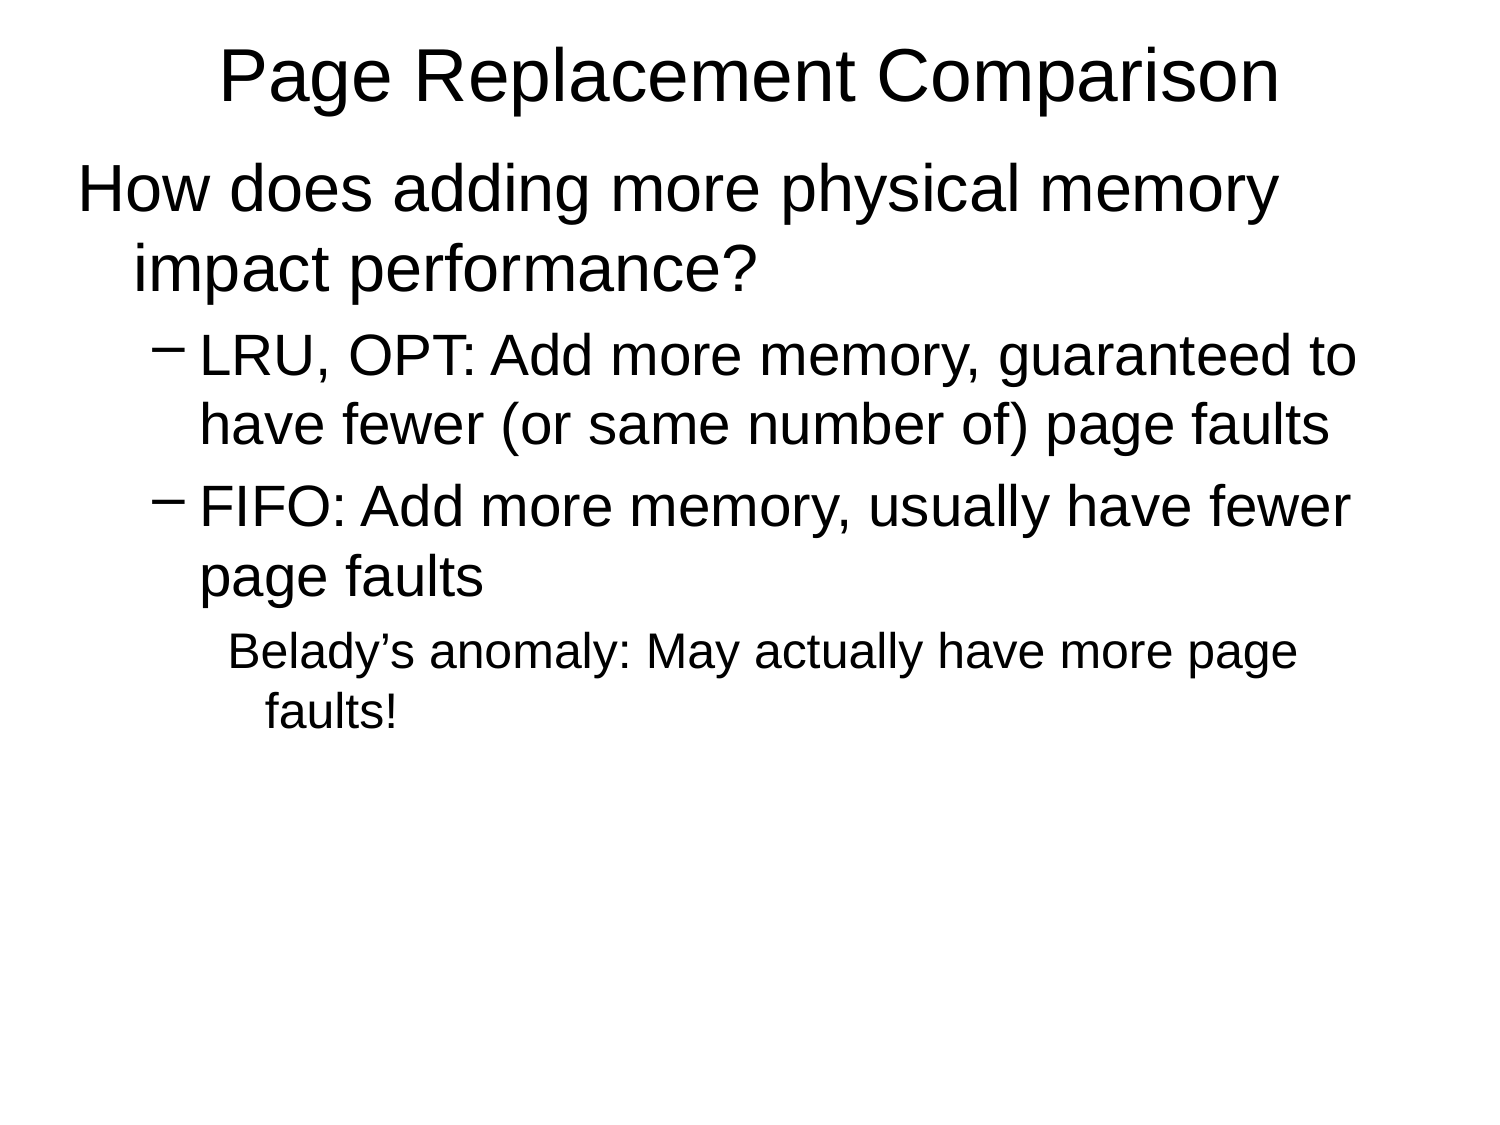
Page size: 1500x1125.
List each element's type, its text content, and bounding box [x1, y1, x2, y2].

list How does adding more physical memory impact performance? LRU, OPT: Add more memory, guaranteed to have fewer (or same number of) page faults FIFO: Add more memory, usually have fewer page faults Belady’s anomaly: May actually have more page faults! [62, 137, 1426, 951]
title Page Replacement Comparison [74, 24, 1426, 118]
